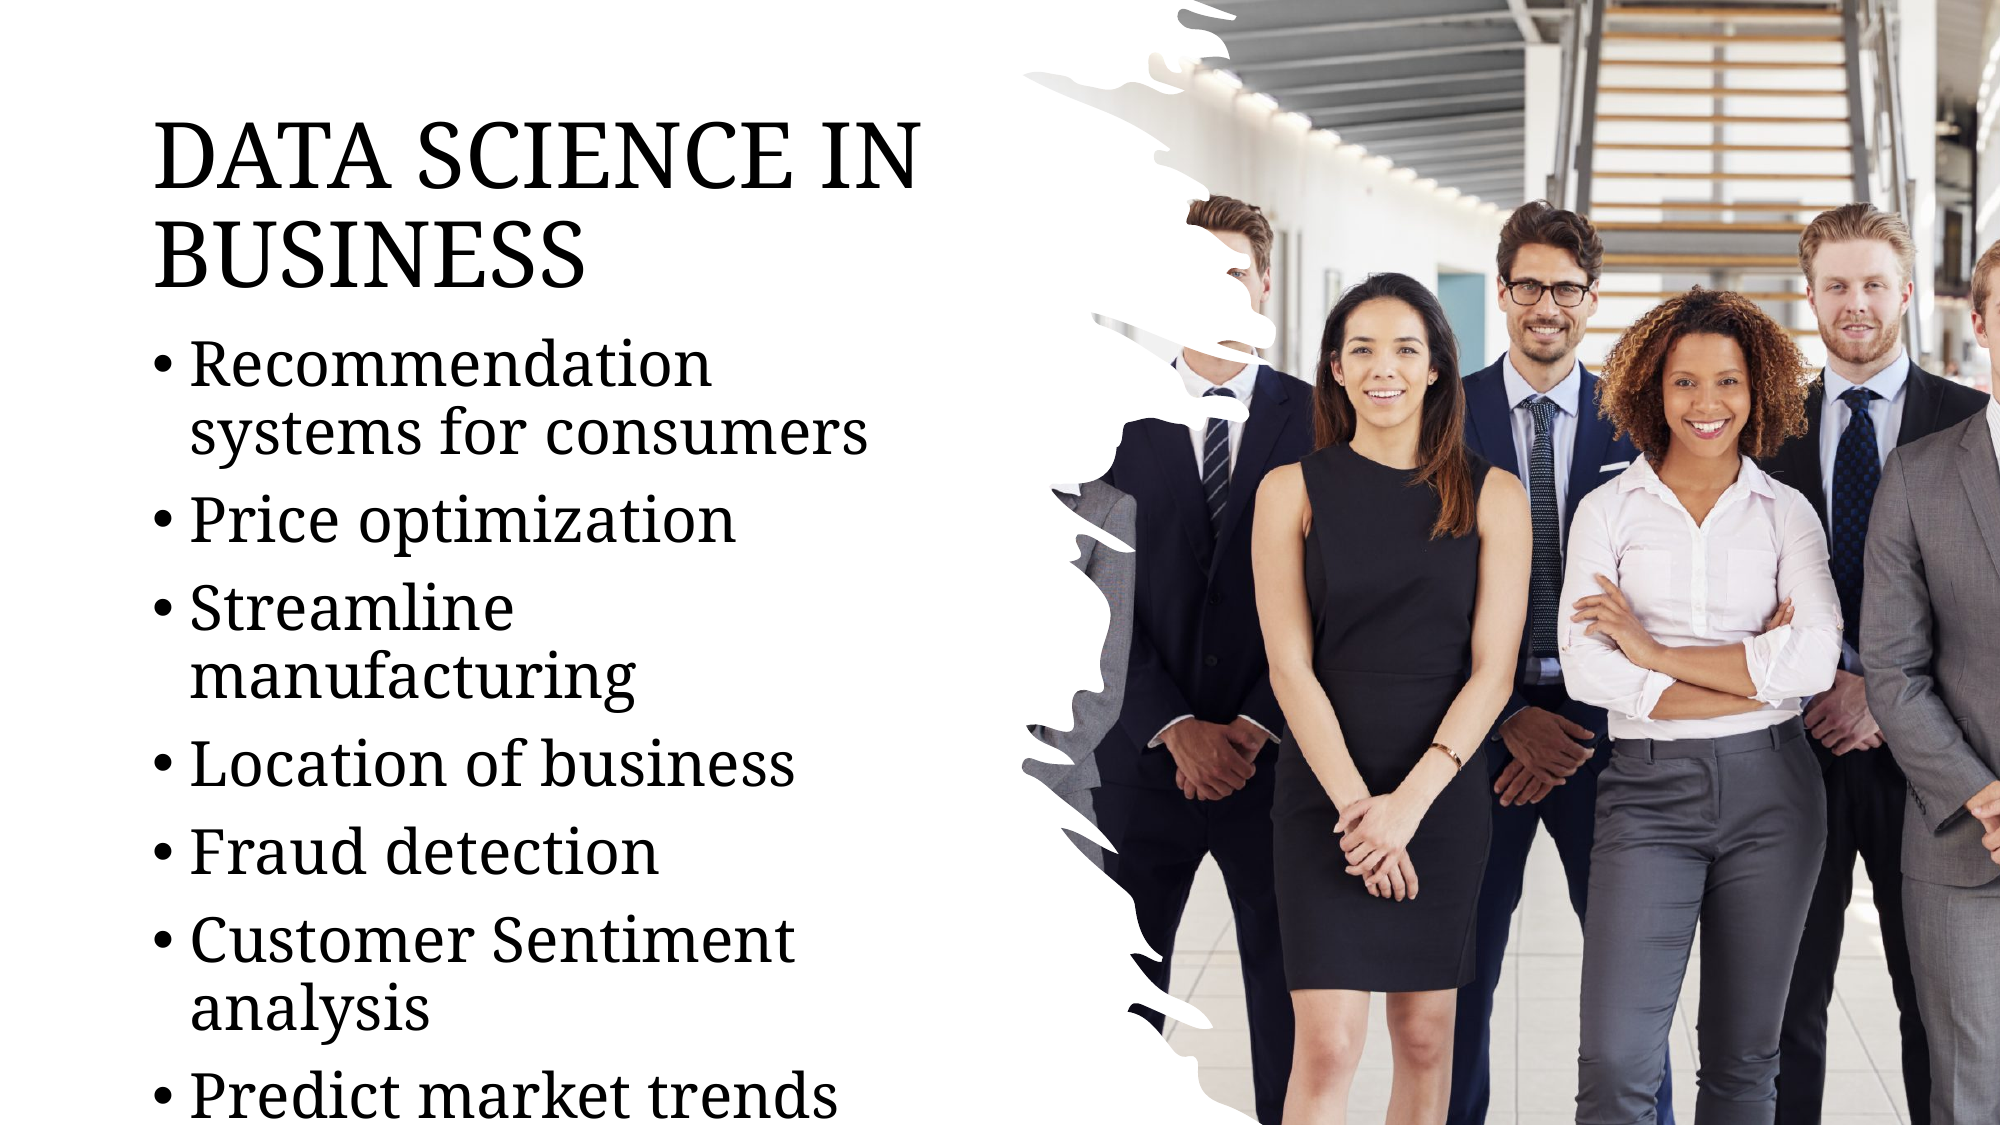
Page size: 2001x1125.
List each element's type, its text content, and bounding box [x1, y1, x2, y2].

title DATA SCIENCE IN BUSINESS [137, 59, 999, 357]
picture [1021, 0, 2000, 1125]
text_box [0, 0, 1021, 1125]
list Recommendation systems for consumers Price optimization Streamline manufacturing Location of business Fraud detection Customer Sentiment analysis Predict market trends [137, 325, 895, 1066]
